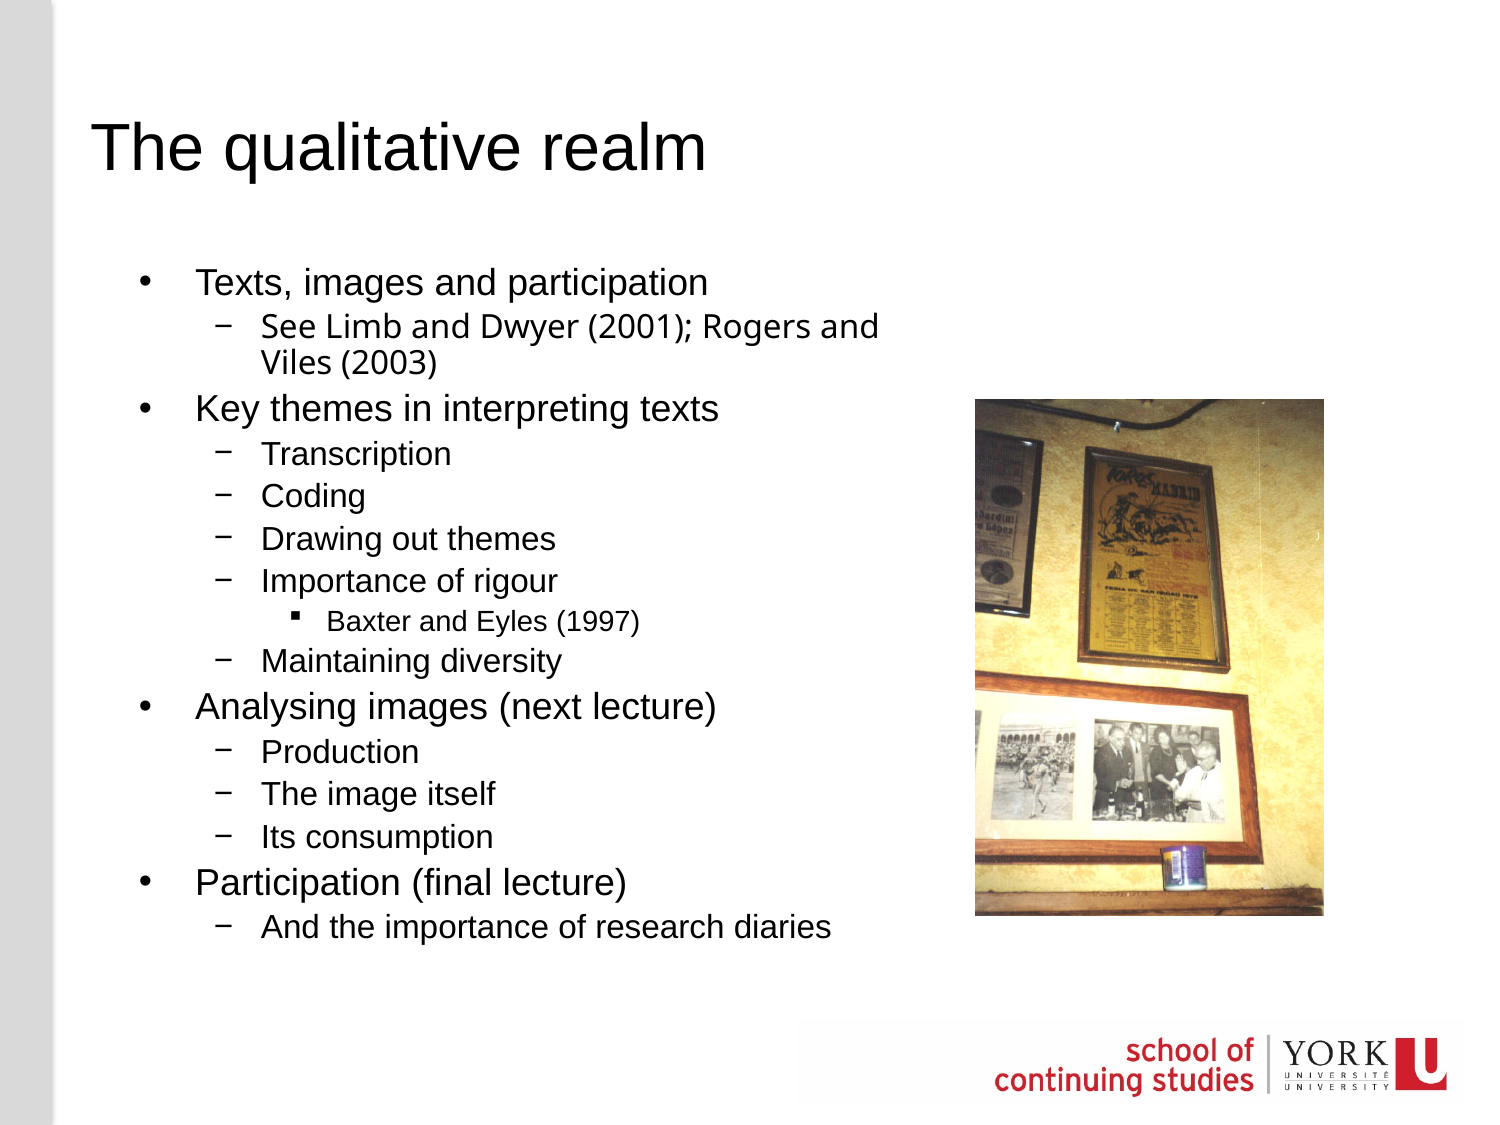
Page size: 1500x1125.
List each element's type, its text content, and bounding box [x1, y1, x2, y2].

list Texts, images and participation See Limb and Dwyer (2001); Rogers and Viles (2003) Key themes in interpreting texts Transcription Coding Drawing out themes Importance of rigour Baxter and Eyles (1997) Maintaining diversity Analysing images (next lecture) Production The image itself Its consumption Participation (final lecture) And the importance of research diaries [123, 255, 904, 856]
picture [797, 1020, 1464, 1107]
picture [974, 399, 1324, 916]
title The qualitative realm [75, 50, 1450, 238]
